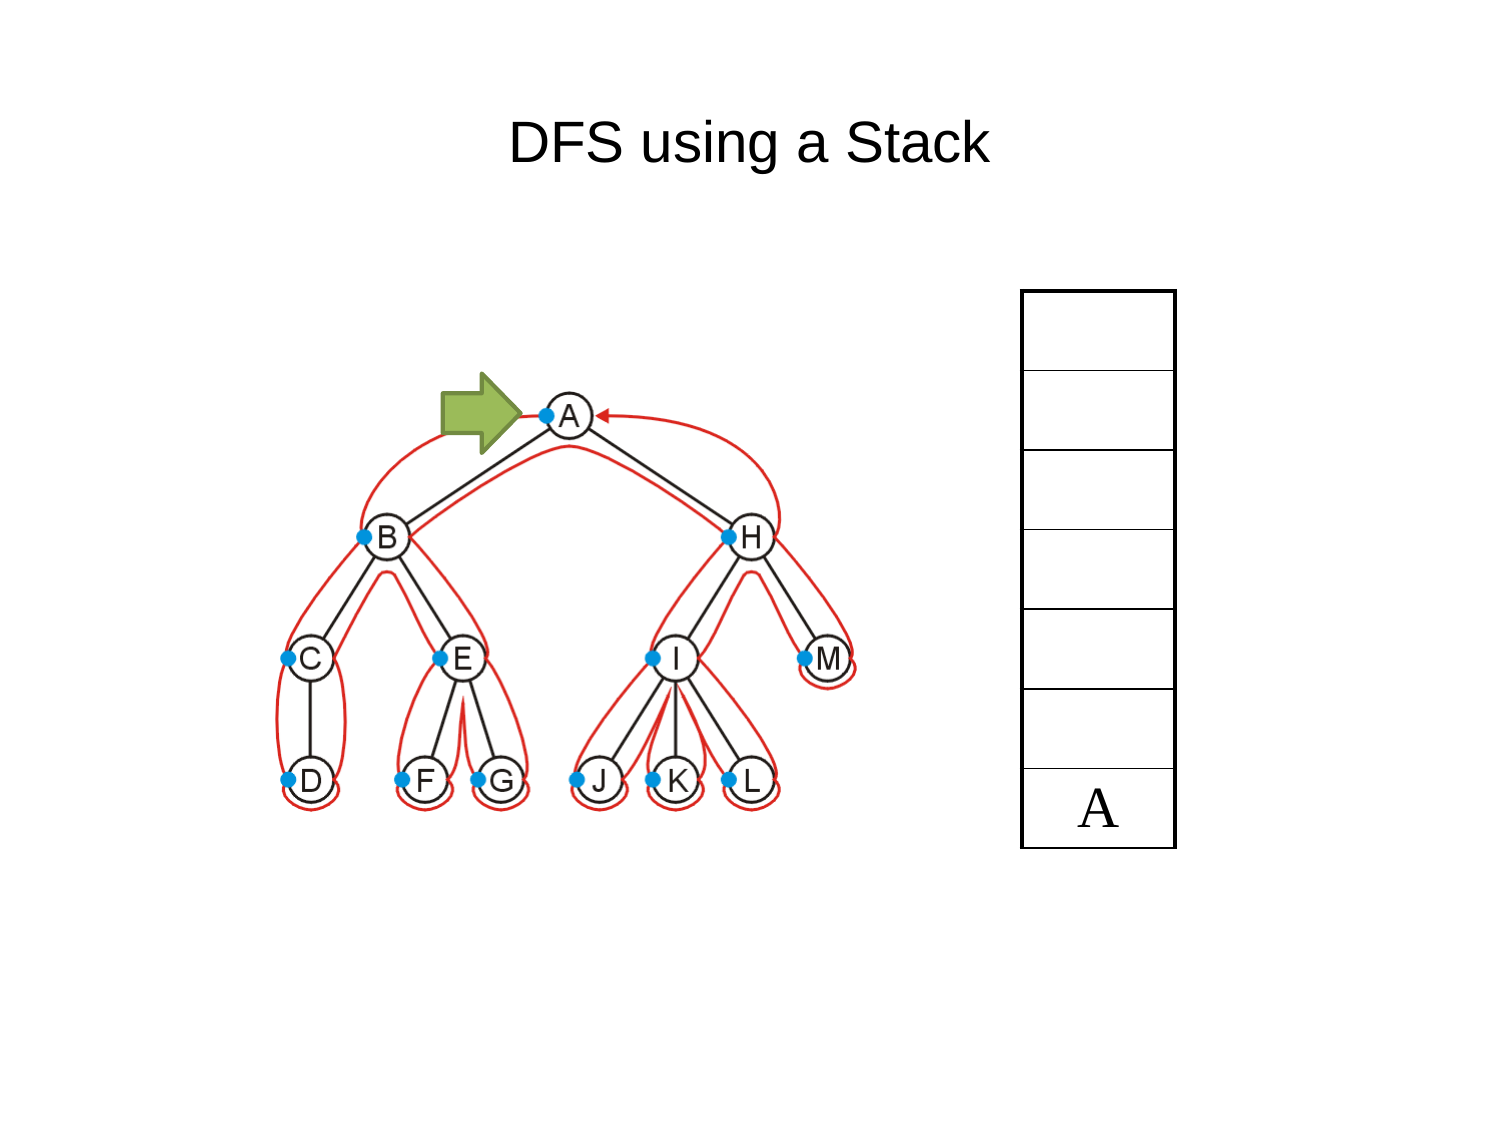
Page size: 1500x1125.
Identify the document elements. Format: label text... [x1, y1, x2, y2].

text_box [479, 371, 494, 383]
table_cell [1024, 371, 1173, 449]
table_cell A [1024, 769, 1173, 847]
title DFS using a Stack [74, 44, 1426, 233]
table_header [1024, 293, 1173, 370]
table_cell [1024, 530, 1173, 608]
table_cell [1024, 451, 1173, 529]
table_cell [1024, 610, 1173, 688]
picture [265, 385, 866, 818]
table_cell [1024, 690, 1173, 768]
